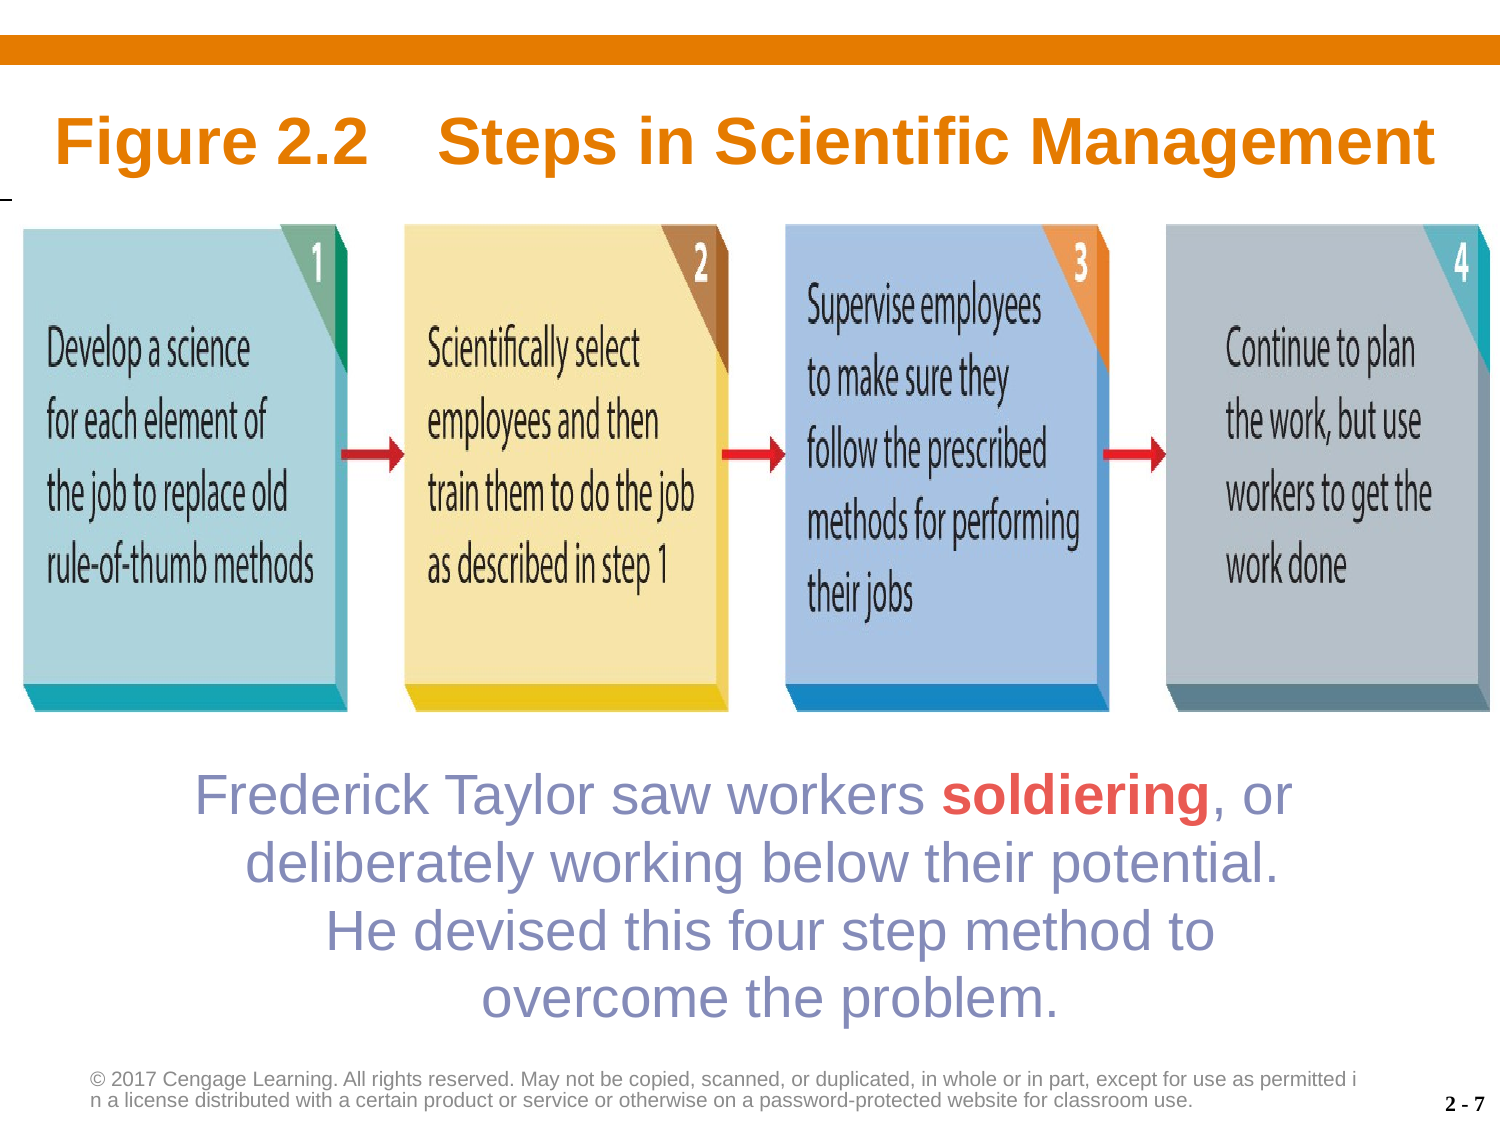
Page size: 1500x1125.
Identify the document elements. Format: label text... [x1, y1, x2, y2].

list Figure 2.2 [0, 75, 375, 200]
list Steps in Scientific Management [375, 75, 1500, 199]
picture [12, 199, 1500, 726]
footer © 2017 Cengage Learning. All rights reserved. May not be copied, scanned, or duplicated, in whole or in part, except for use as permitted in a license distributed with a certain product or service or otherwise on a password-protected website for classroom use. [75, 1037, 1375, 1120]
list Frederick Taylor saw workers soldiering, or deliberately working below their potential. He devised this four step method to overcome the problem. [150, 750, 1338, 1038]
